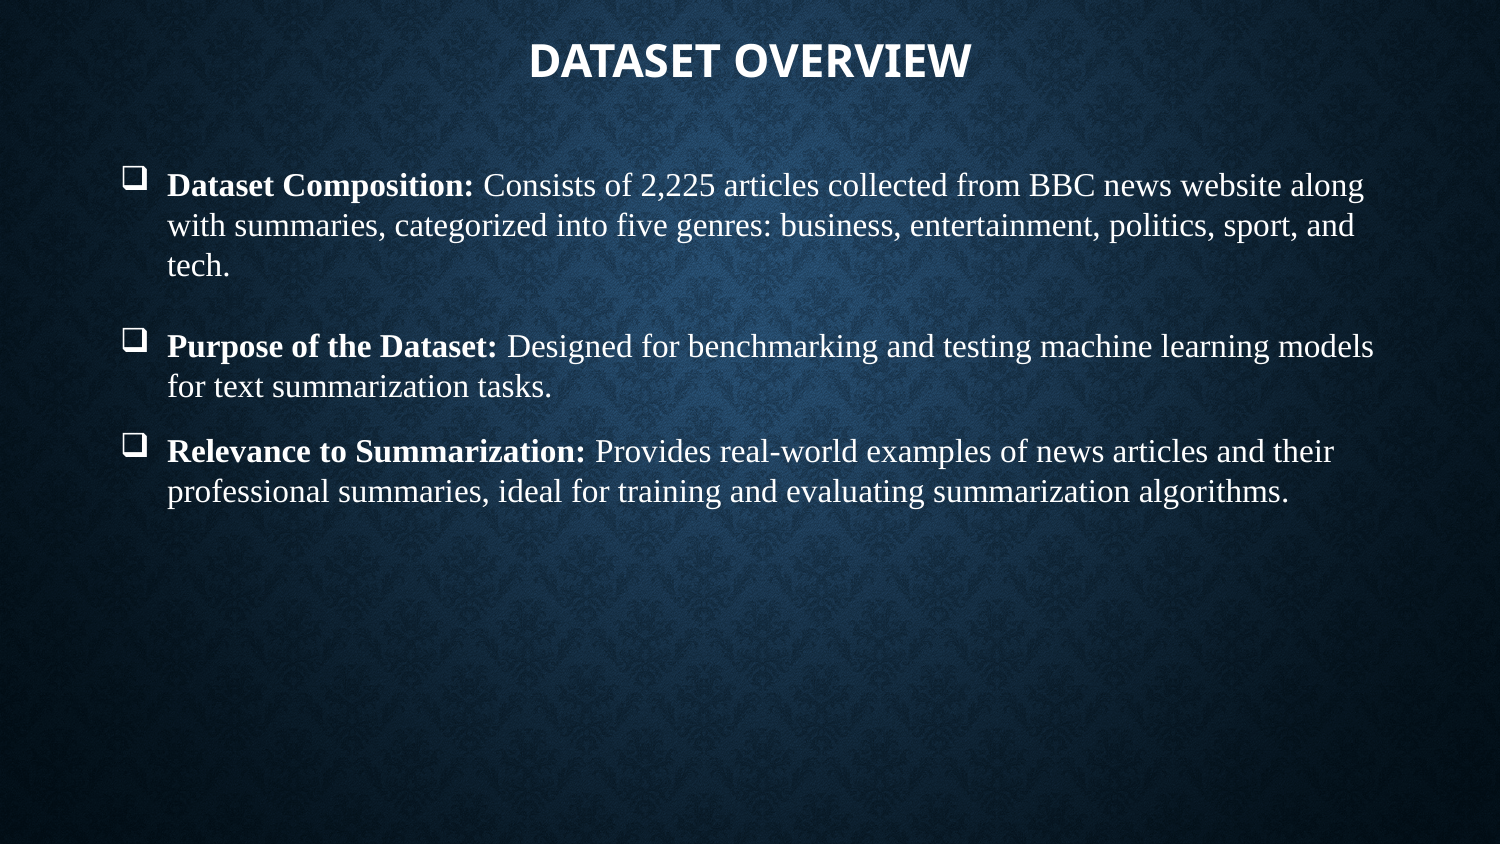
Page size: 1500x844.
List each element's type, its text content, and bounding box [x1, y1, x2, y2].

text_box [36, 246, 726, 701]
title Dataset Overview [51, 23, 1449, 117]
text_box Dataset Composition: Consists of 2,225 articles collected from BBC news website along with summaries, categorized into five genres: business, entertainment, politics, sport, and tech. Purpose of the Dataset: Designed for benchmarking and testing machine learning models for text summarization tasks. Relevance to Summarization: Provides real-world examples of news articles and their professional summaries, ideal for training and evaluating summarization algorithms. [66, 162, 1384, 581]
